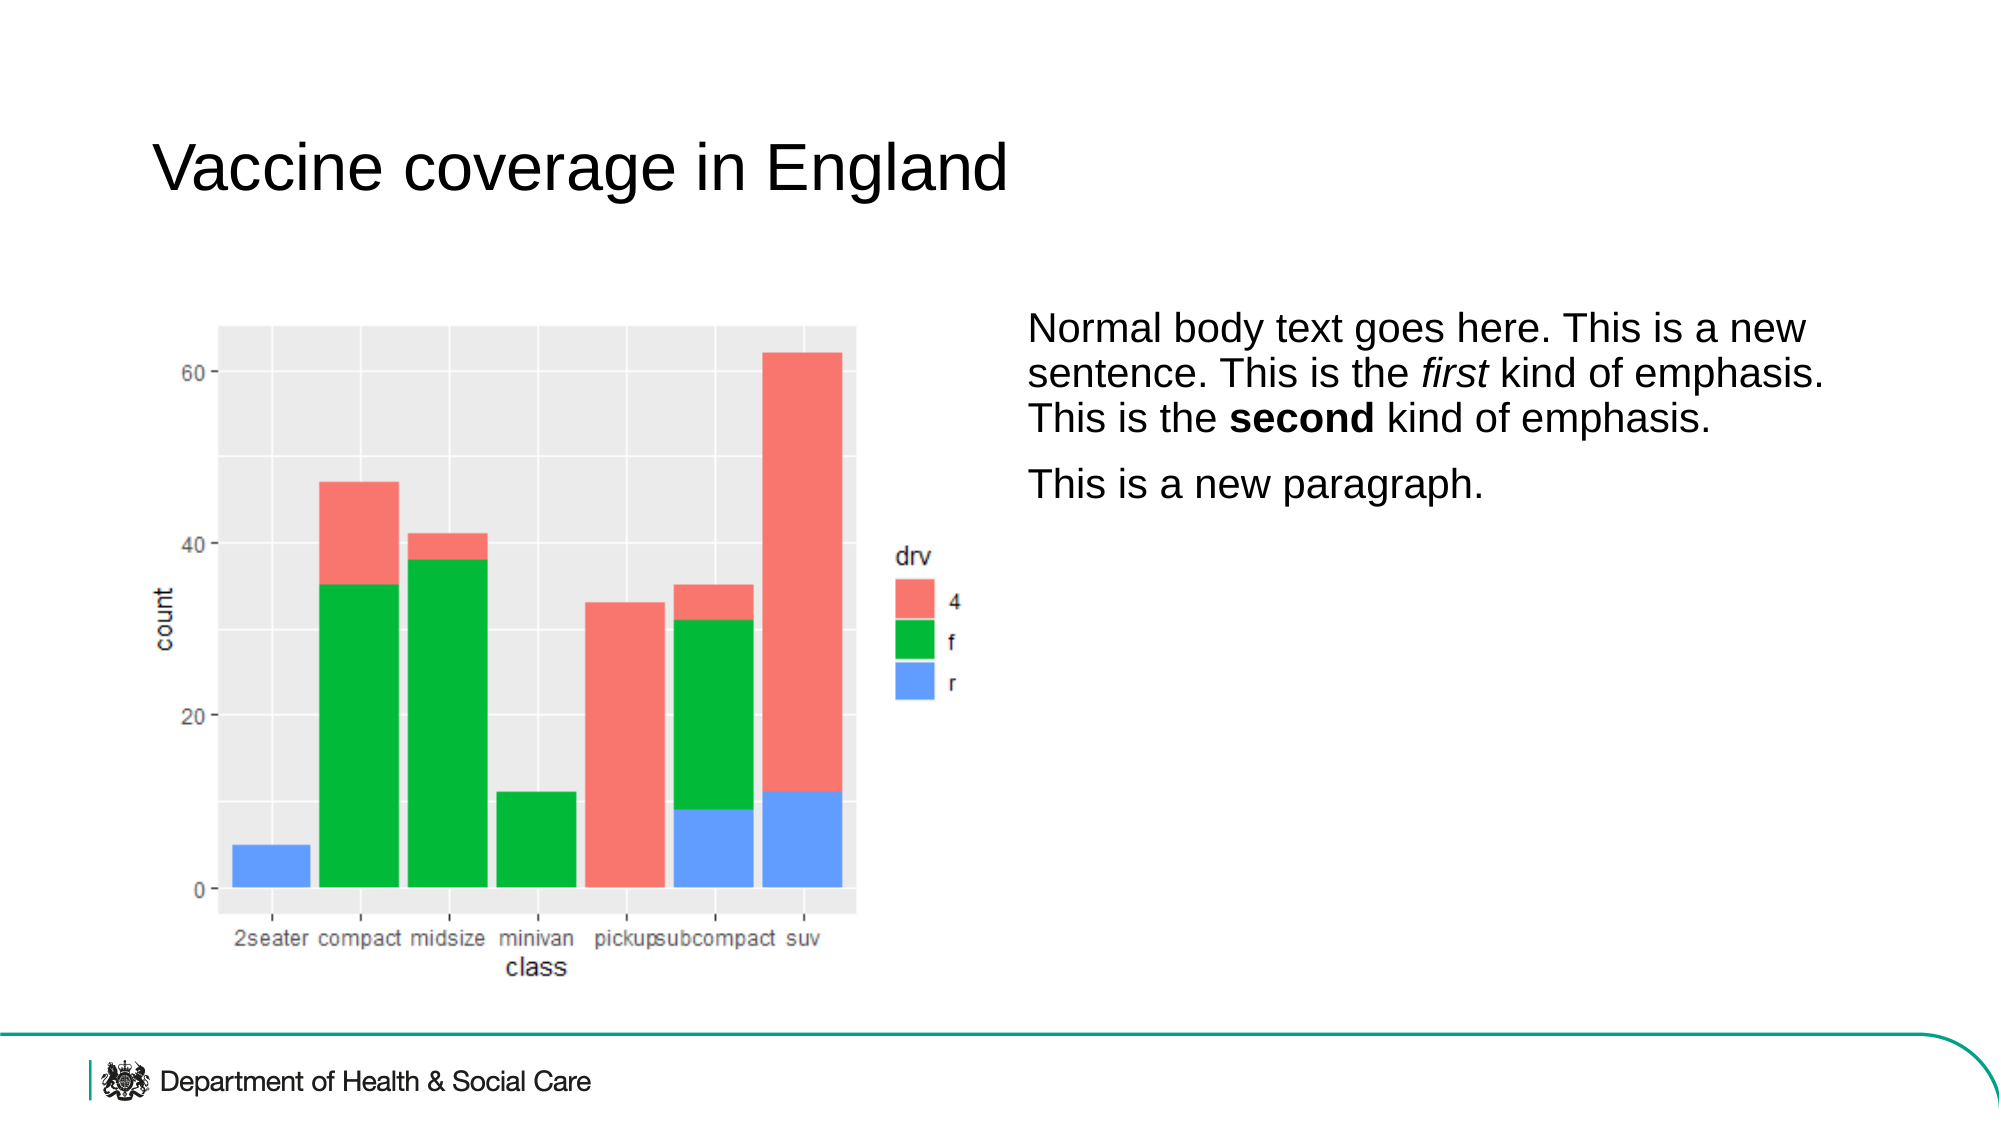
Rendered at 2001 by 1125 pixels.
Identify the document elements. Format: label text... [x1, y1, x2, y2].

list Normal body text goes here. This is a new sentence. This is the first kind of emphasis. This is the second kind of emphasis. This is a new paragraph. [1012, 299, 1863, 1014]
picture [0, 0, 1999, 1125]
title Vaccine coverage in England [137, 59, 1863, 278]
